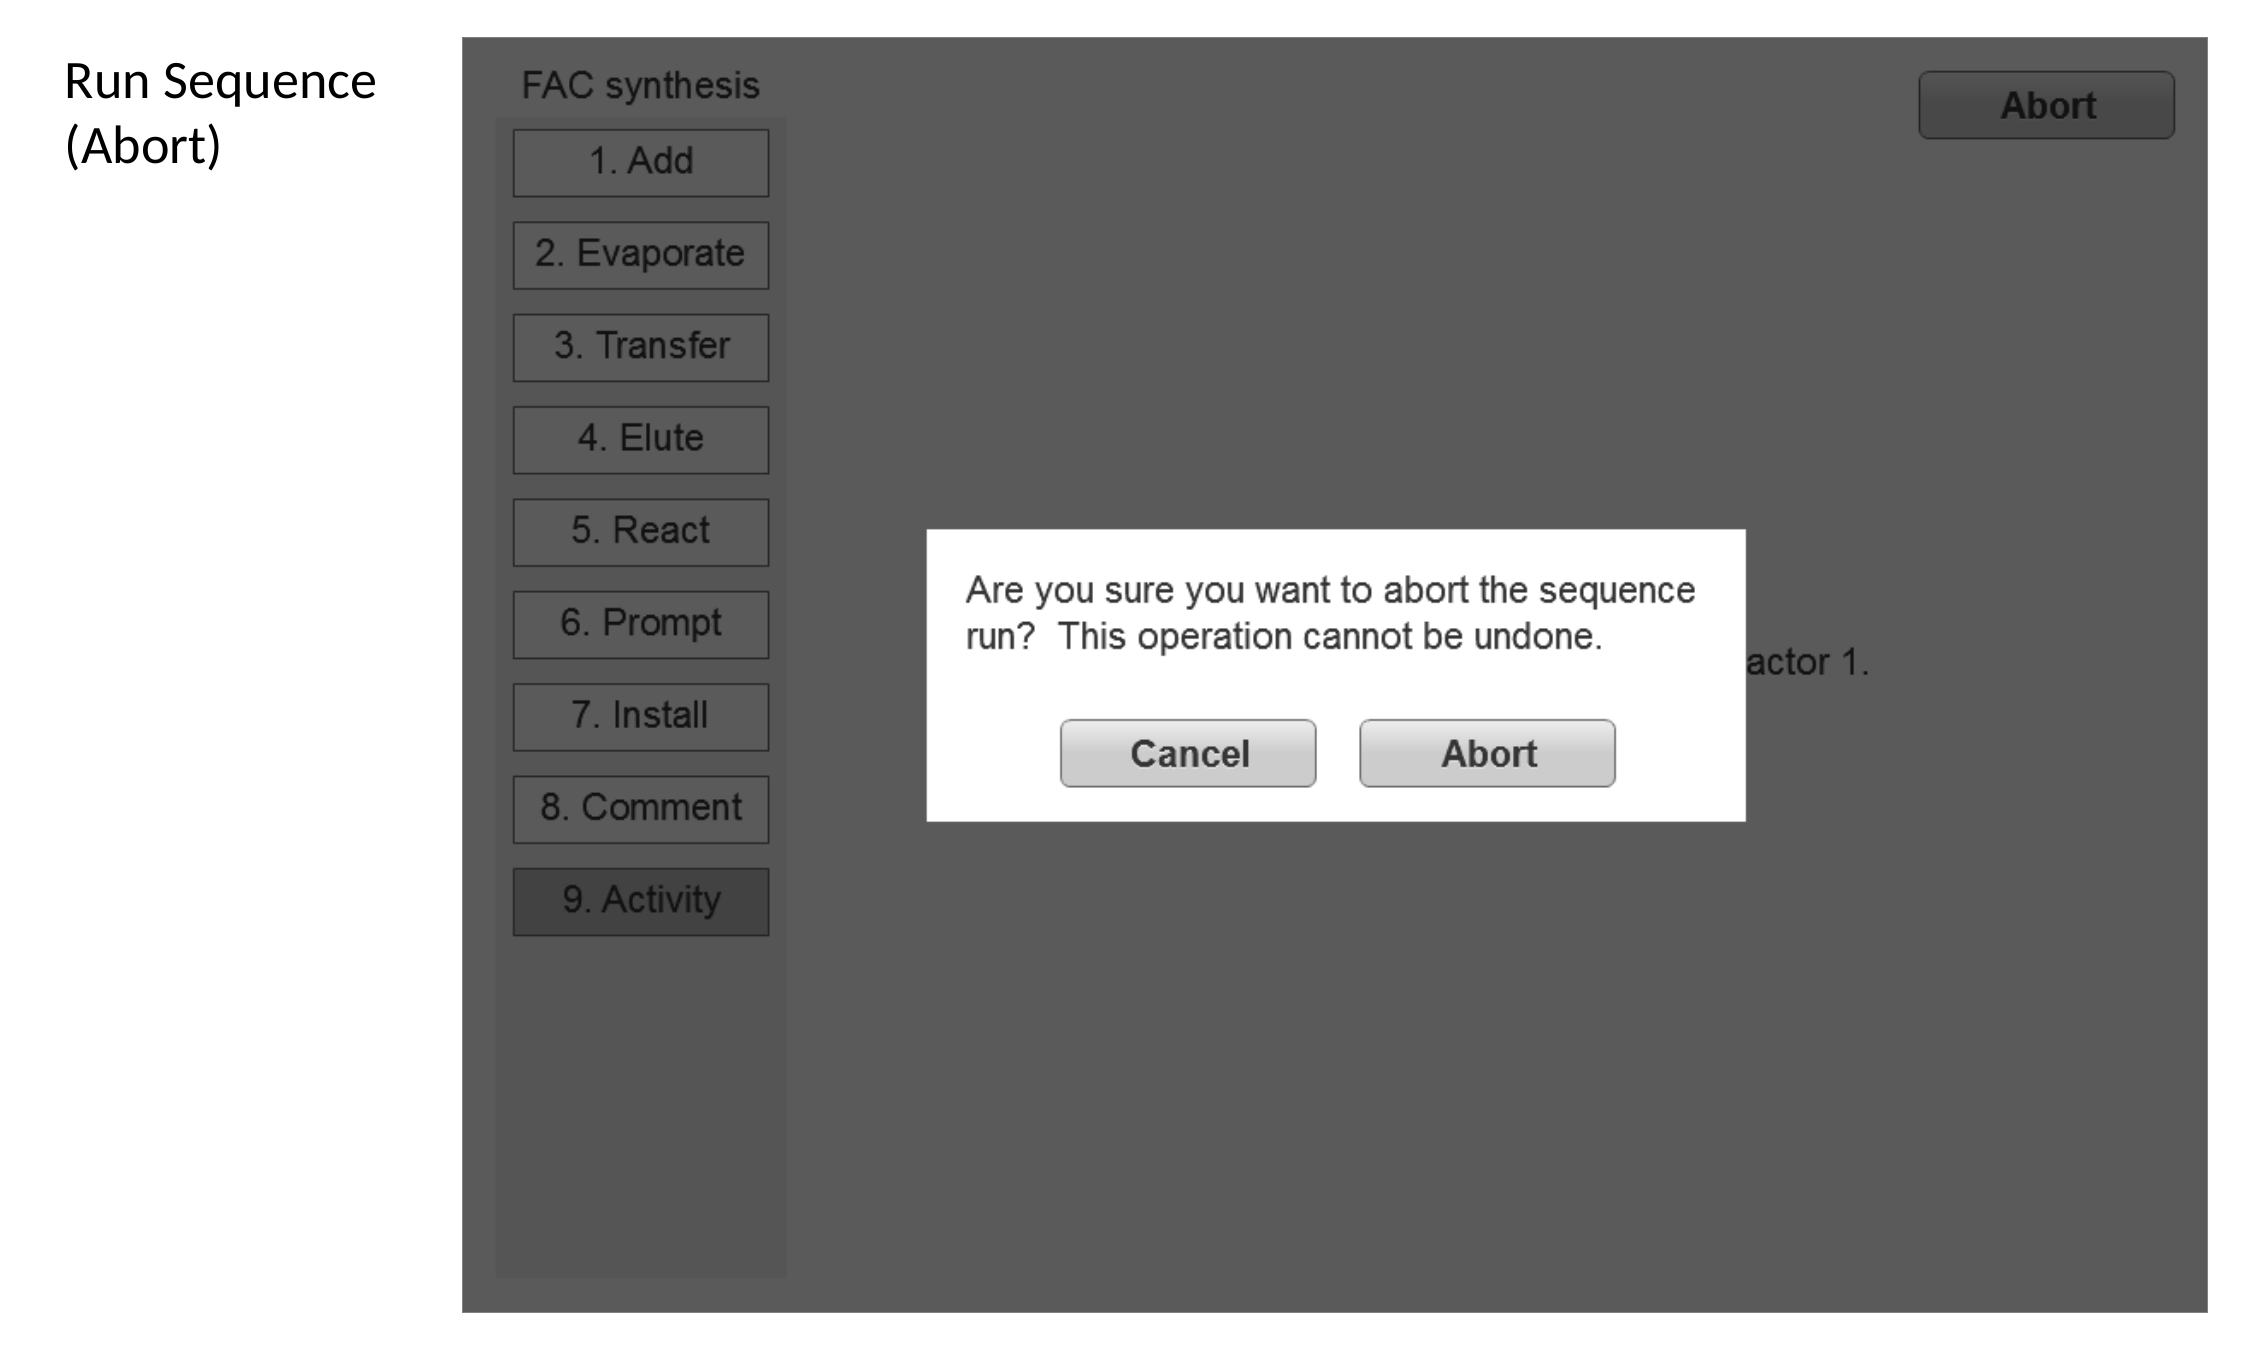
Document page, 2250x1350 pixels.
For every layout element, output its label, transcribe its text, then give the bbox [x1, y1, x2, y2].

text_box Run Sequence (Abort) [49, 37, 459, 183]
picture [462, 37, 2208, 1313]
